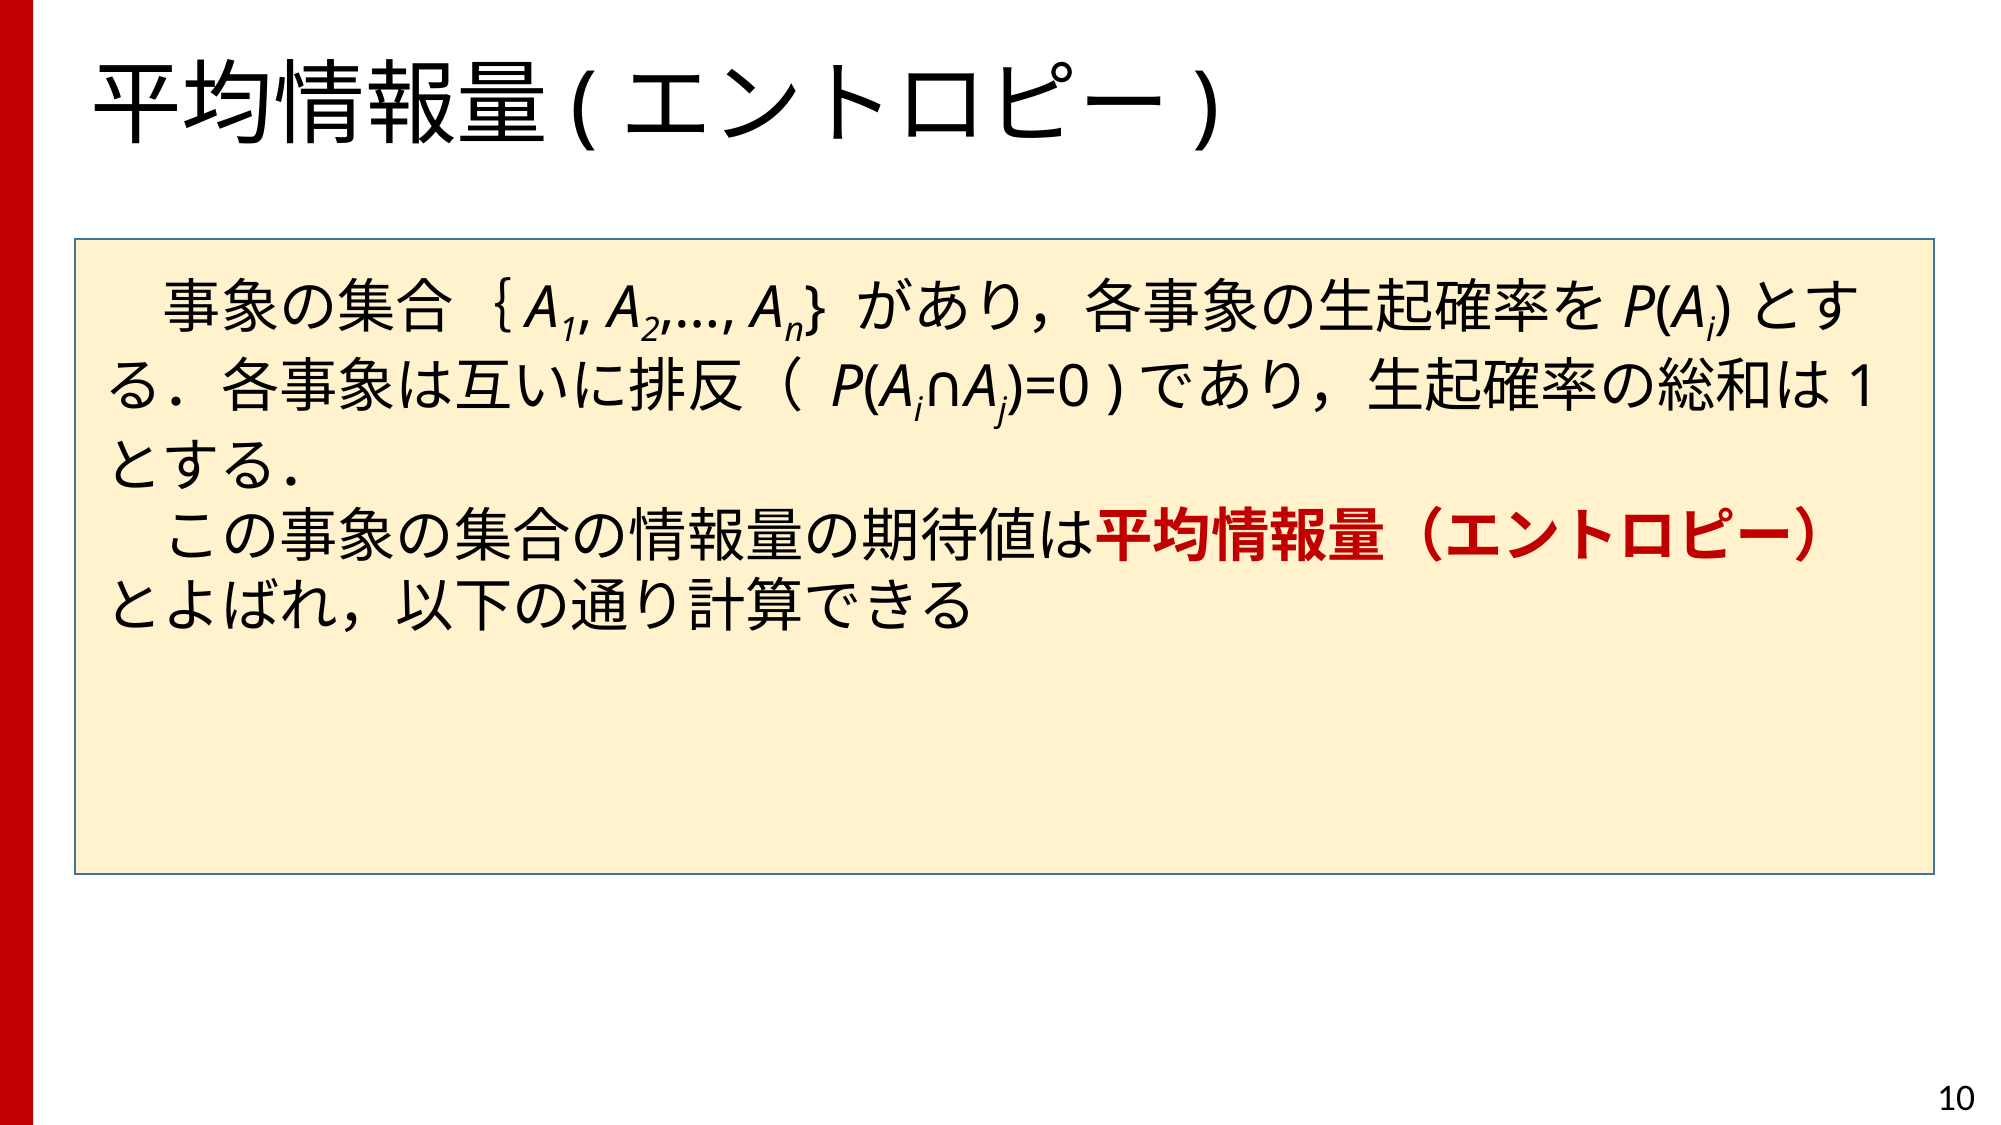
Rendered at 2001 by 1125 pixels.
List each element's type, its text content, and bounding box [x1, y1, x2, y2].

slide_number 10 [1539, 1065, 1990, 1125]
title 平均情報量(エントロピー) [75, 46, 1958, 167]
